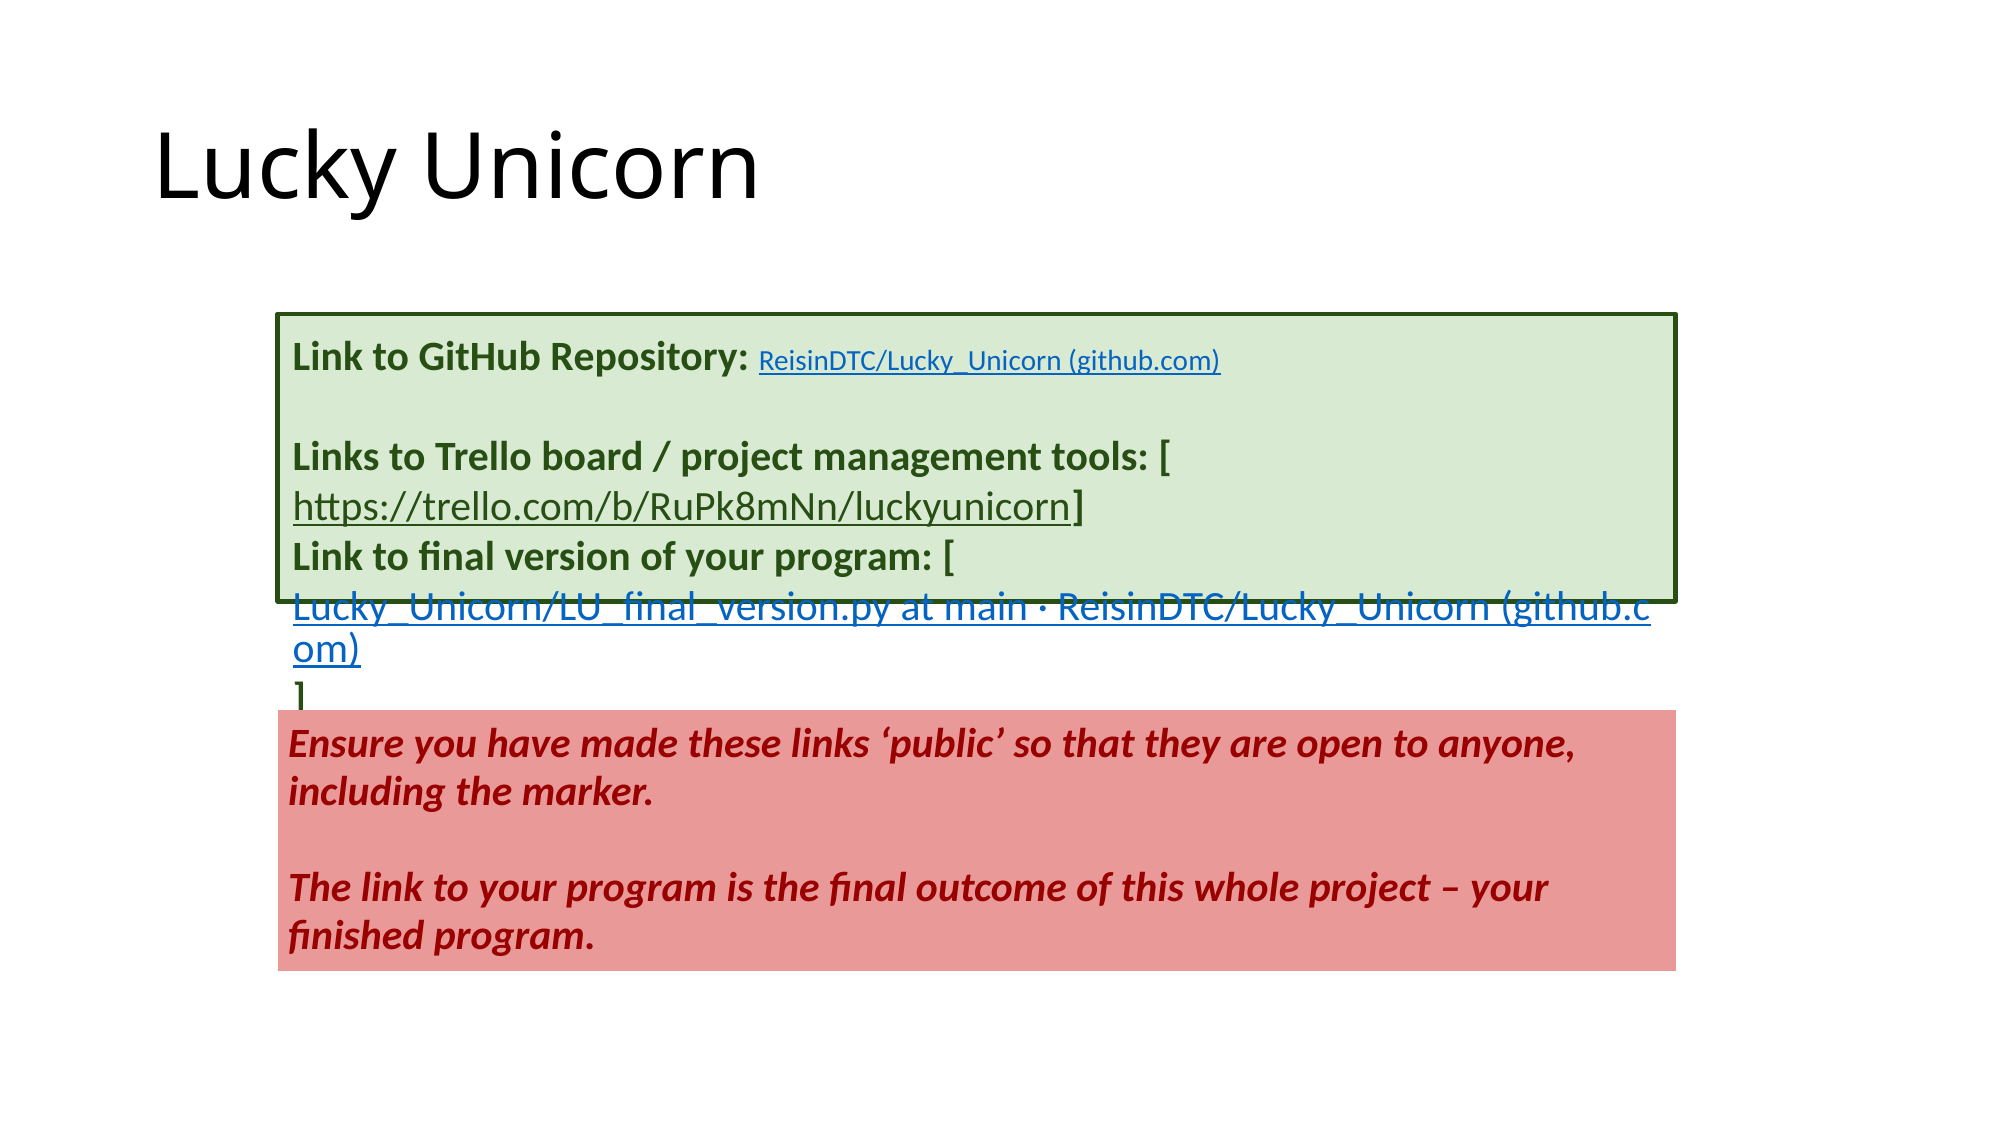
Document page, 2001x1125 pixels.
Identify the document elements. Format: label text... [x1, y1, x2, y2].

text_box Link to GitHub Repository: ReisinDTC/Lucky_Unicorn (github.com) Links to Trello board / project management tools: [https://trello.com/b/RuPk8mNn/luckyunicorn] Link to final version of your program: [Lucky_Unicorn/LU_final_version.py at main · ReisinDTC/Lucky_Unicorn (github.com)] [277, 314, 1676, 602]
table_header Ensure you have made these links ‘public’ so that they are open to anyone, including the marker. The link to your program is the final outcome of this whole project – your finished program. [278, 710, 1676, 971]
title Lucky Unicorn [137, 59, 1863, 278]
